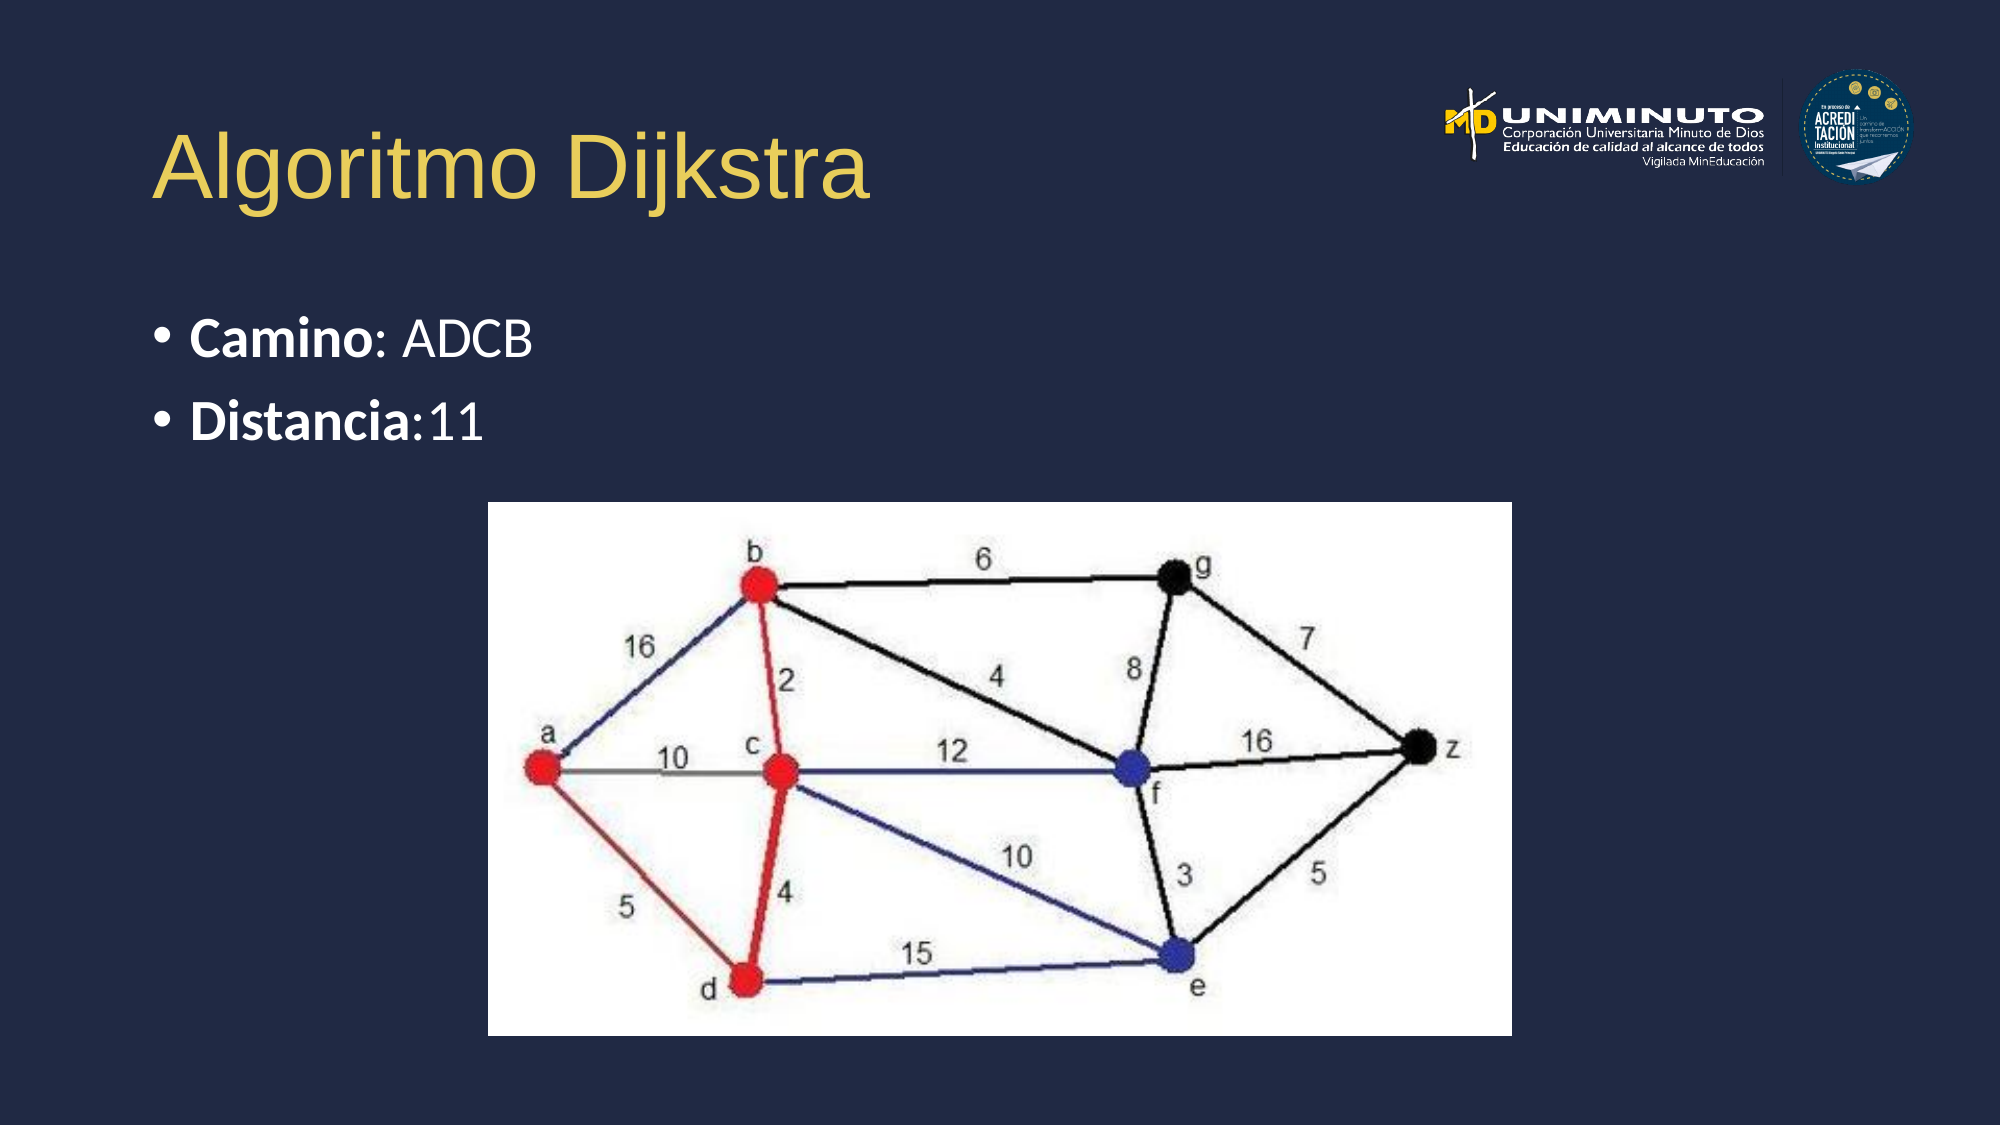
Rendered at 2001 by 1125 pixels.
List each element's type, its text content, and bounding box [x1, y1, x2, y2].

picture [488, 502, 1512, 1036]
title Algoritmo Dijkstra [137, 59, 1863, 278]
list Camino: ADCB Distancia:11 [137, 299, 1863, 1014]
picture [1441, 59, 1920, 194]
